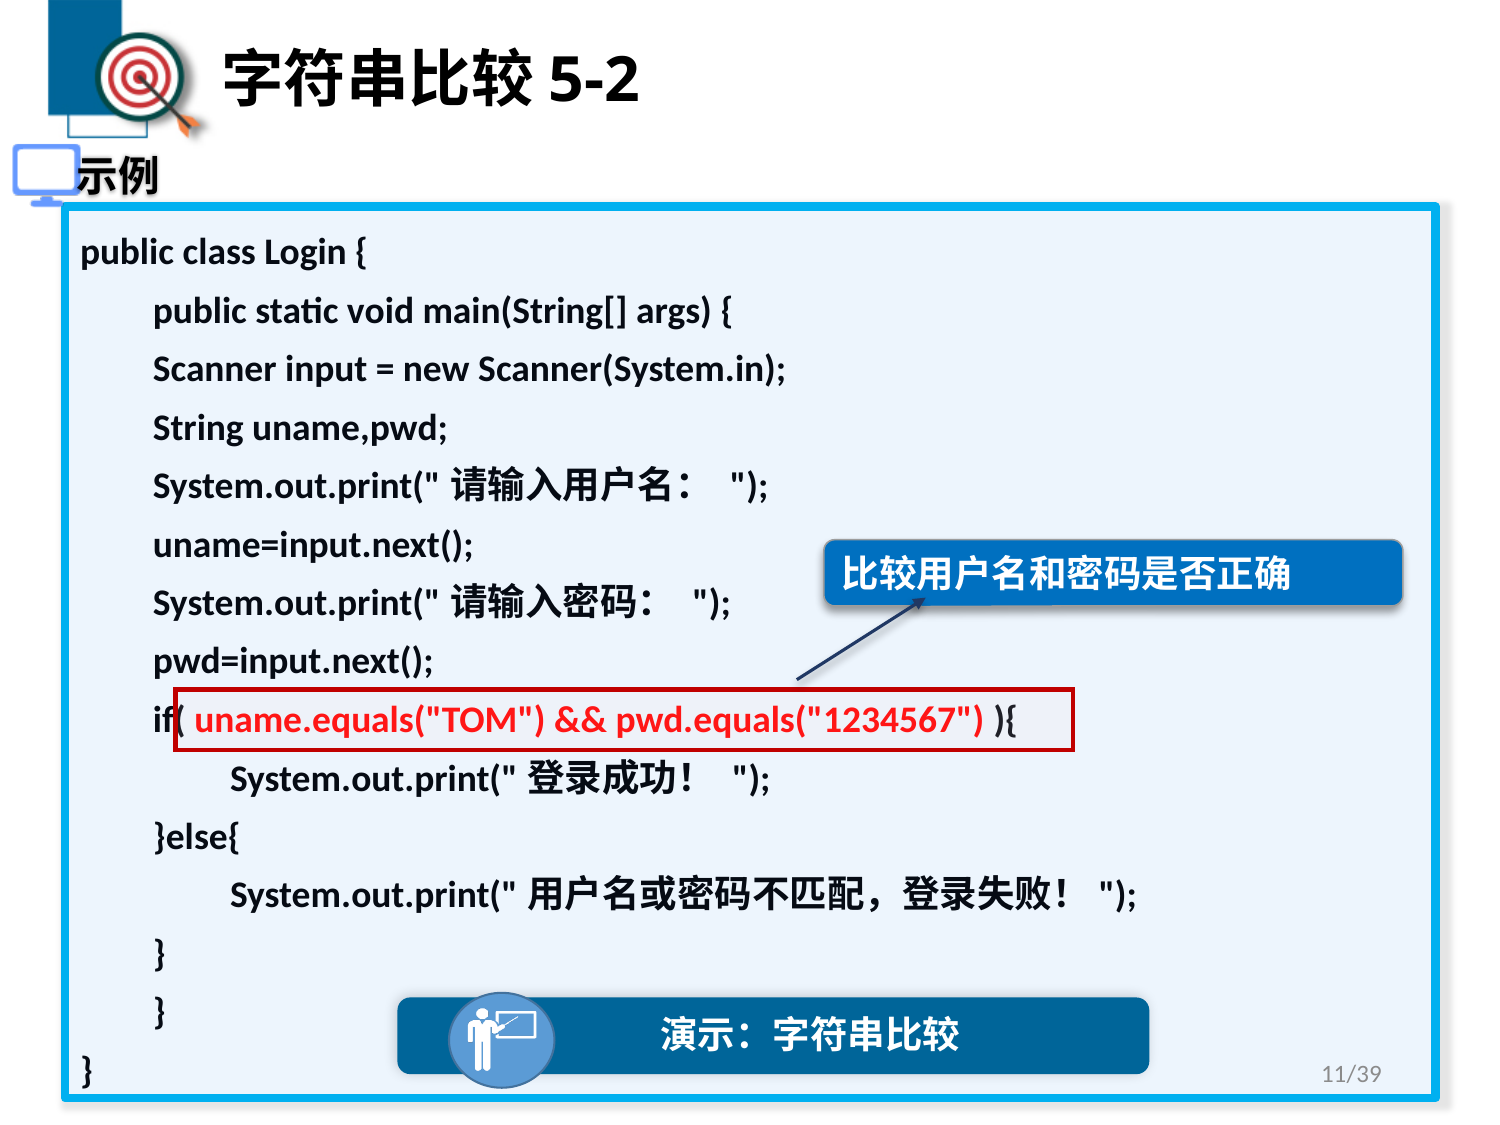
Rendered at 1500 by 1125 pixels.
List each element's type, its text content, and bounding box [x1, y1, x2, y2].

title 字符串比较5-2 [206, 15, 1500, 146]
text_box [11, 140, 176, 209]
slide_number 11/39 [1059, 1042, 1397, 1103]
text_box public class Login { public static void main(String[] args) { Scanner input = new Scanner(System.in); String uname,pwd; System.out.print("请输入用户名： "); uname=input.next(); System.out.print("请输入密码： "); pwd=input.next(); if( uname.equals("TOM") && pwd.equals("1234567") ){ System.out.print("登录成功！ "); }else{ System.out.print("用户名或密码不匹配，登录失败！"); } } } [65, 206, 1436, 1099]
text_box 比较用户名和密码是否正确 [823, 539, 1403, 607]
text_box [175, 689, 1073, 750]
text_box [796, 597, 926, 680]
picture [0, 0, 1500, 1125]
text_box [397, 992, 1150, 1088]
